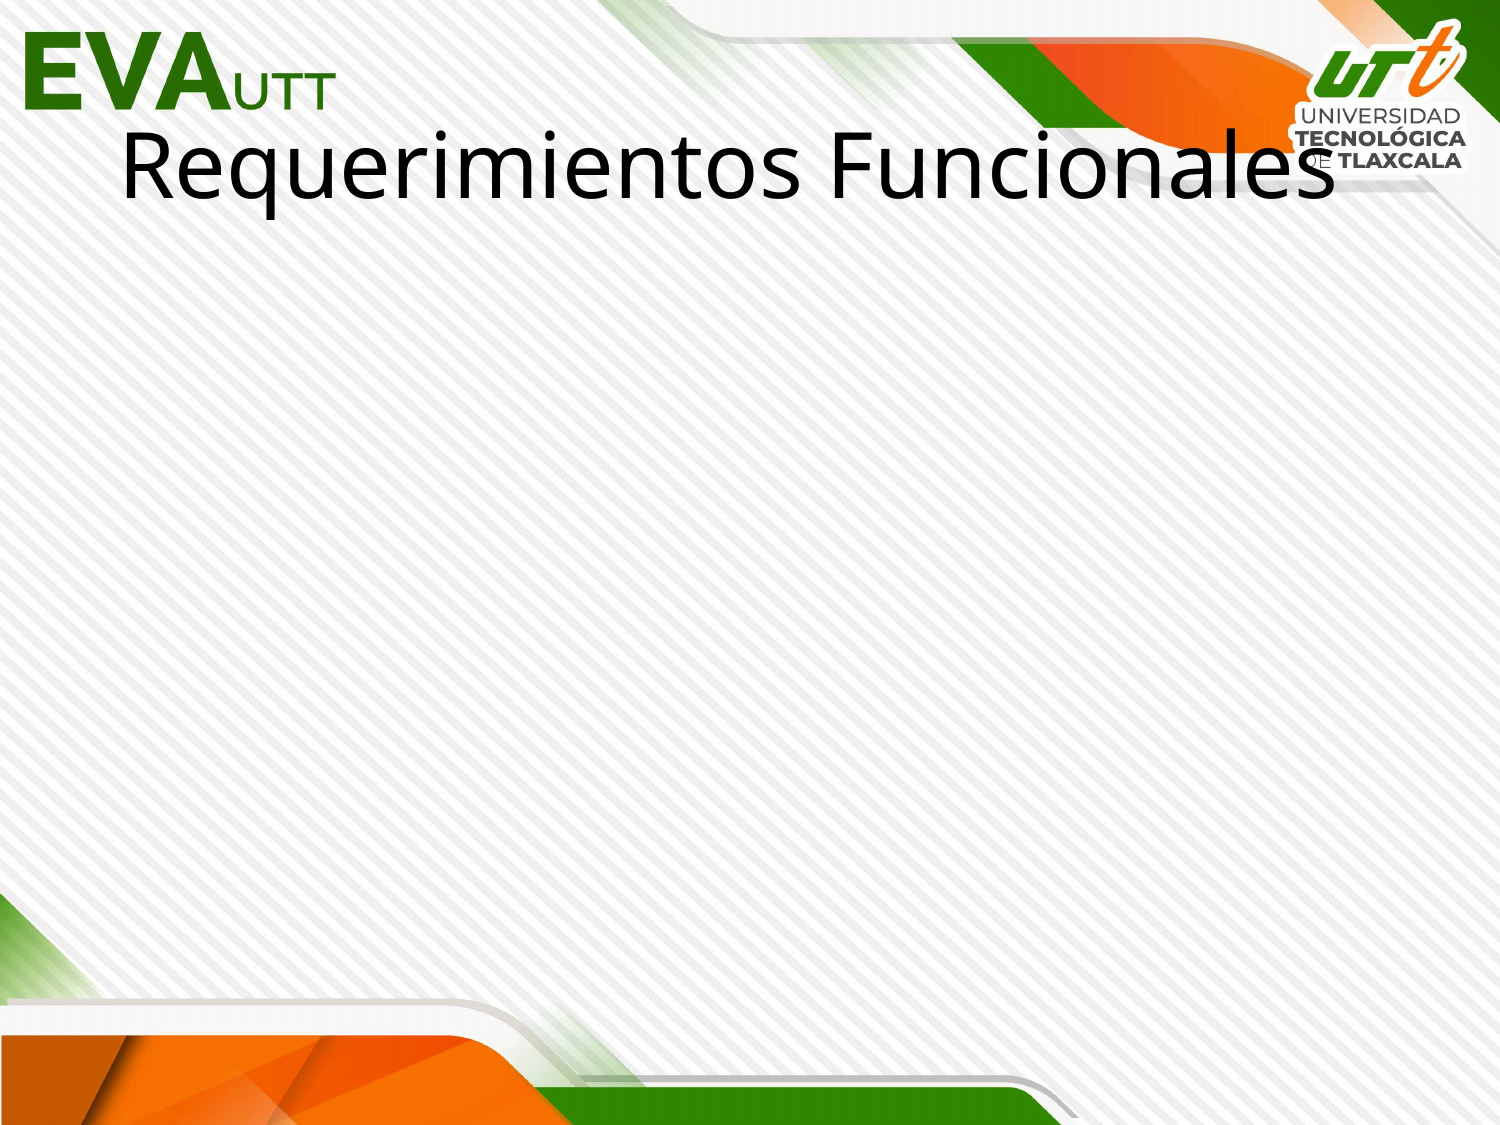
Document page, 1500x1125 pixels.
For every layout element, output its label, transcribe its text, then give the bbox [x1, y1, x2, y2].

picture [0, 0, 1500, 1125]
title Requerimientos Funcionales [103, 59, 1397, 278]
